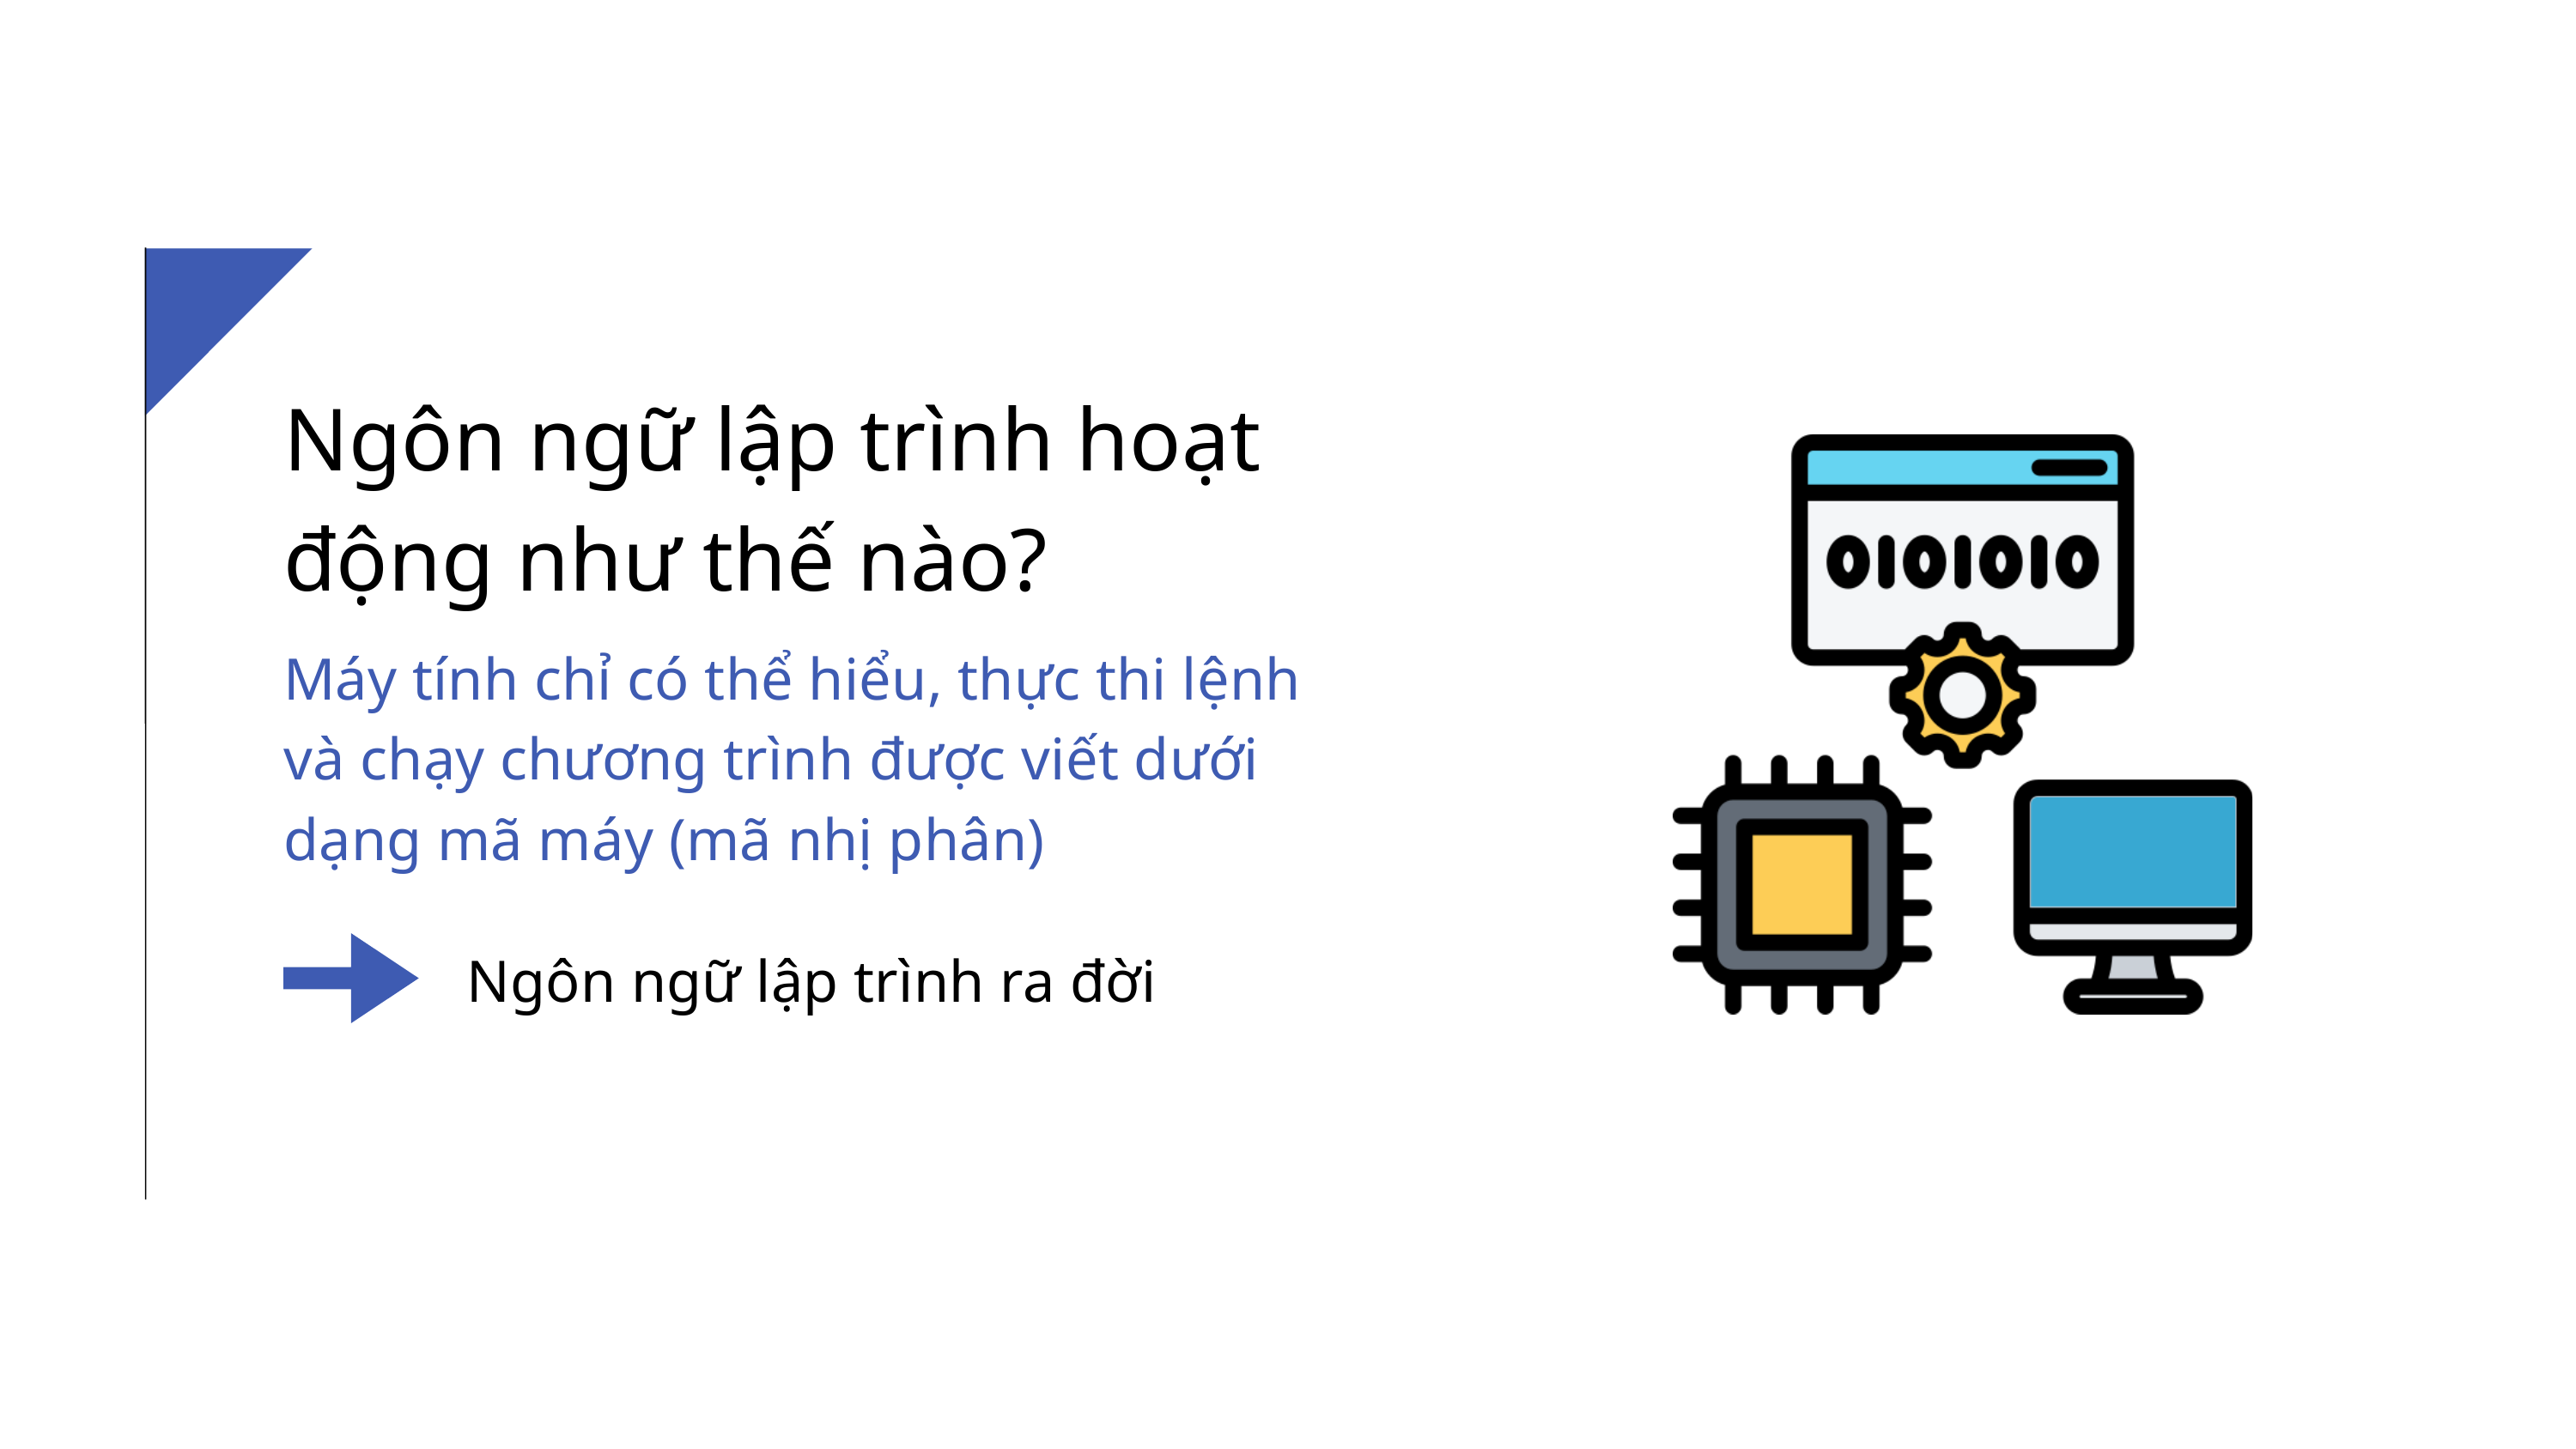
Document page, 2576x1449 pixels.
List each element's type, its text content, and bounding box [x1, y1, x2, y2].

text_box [144, 247, 313, 416]
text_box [283, 932, 419, 1024]
text_box Ngôn ngữ lập trình ra đời [466, 933, 1288, 1014]
text_box [1673, 434, 2253, 1015]
text_box Máy tính chỉ có thể hiểu, thực thi lệnh và chạy chương trình được viết dưới dạng mã máy (mã nhị phân) [283, 631, 1309, 872]
text_box Ngôn ngữ lập trình hoạt động như thế nào? [283, 367, 1394, 609]
